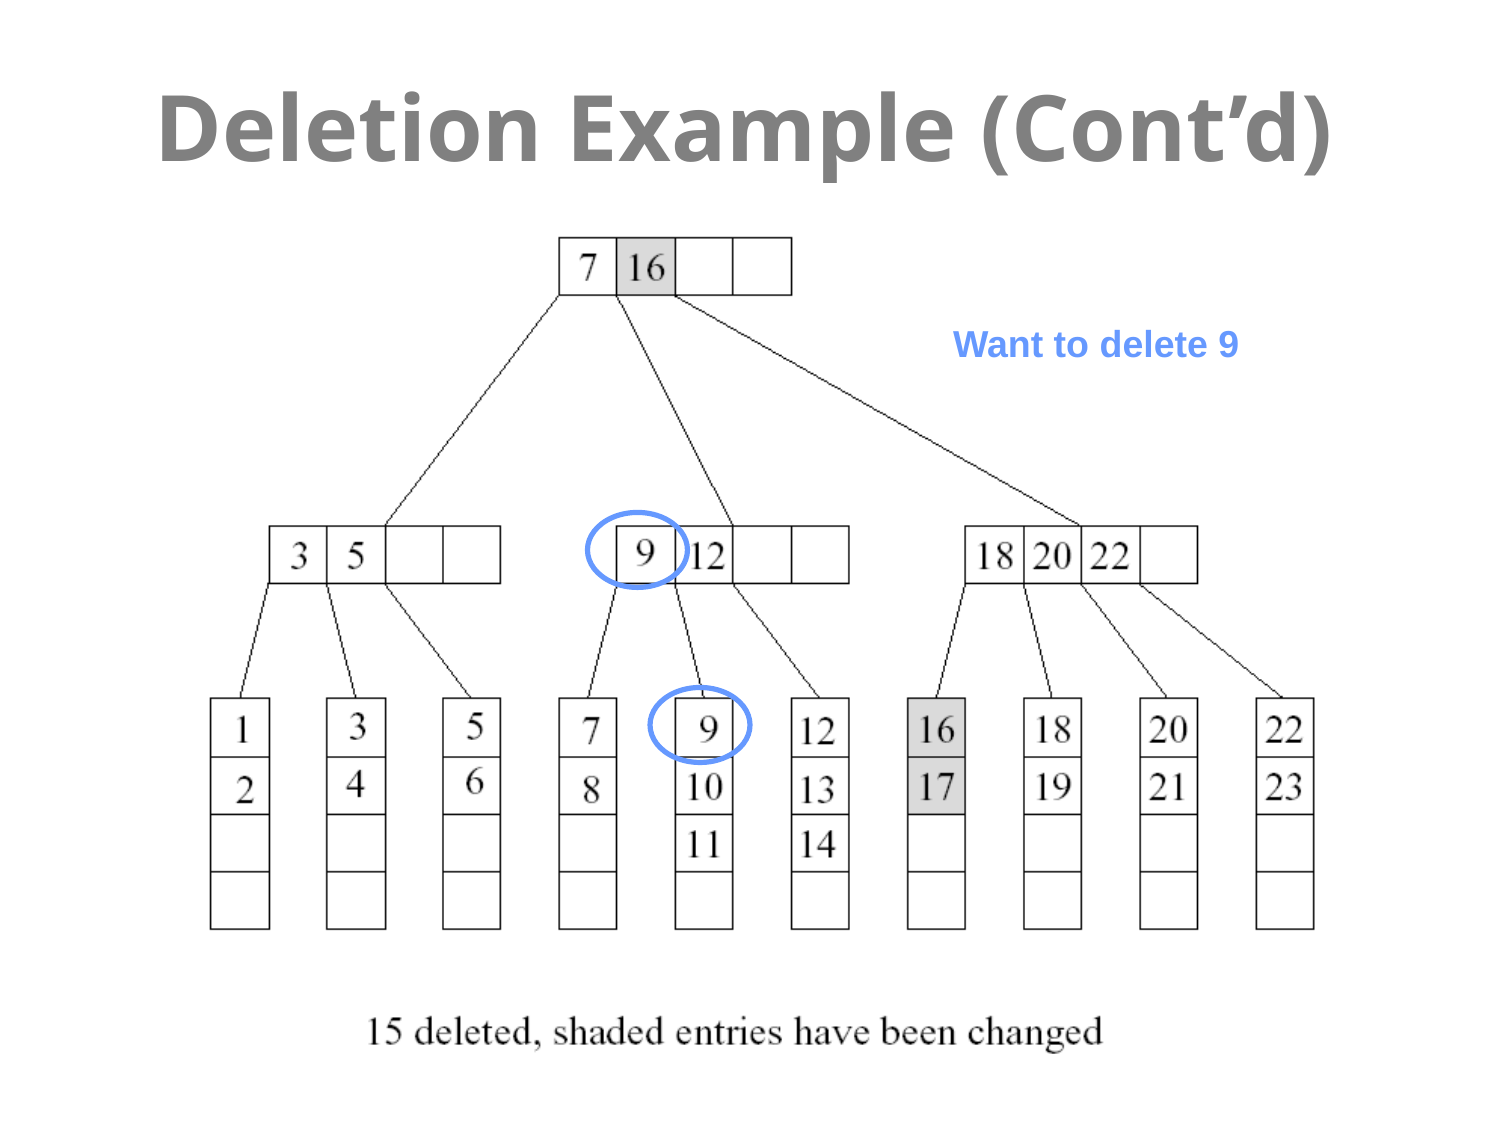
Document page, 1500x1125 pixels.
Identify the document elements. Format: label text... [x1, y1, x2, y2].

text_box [112, 198, 1363, 1063]
text_box Deletion Example (Cont’d) [99, 0, 1388, 188]
